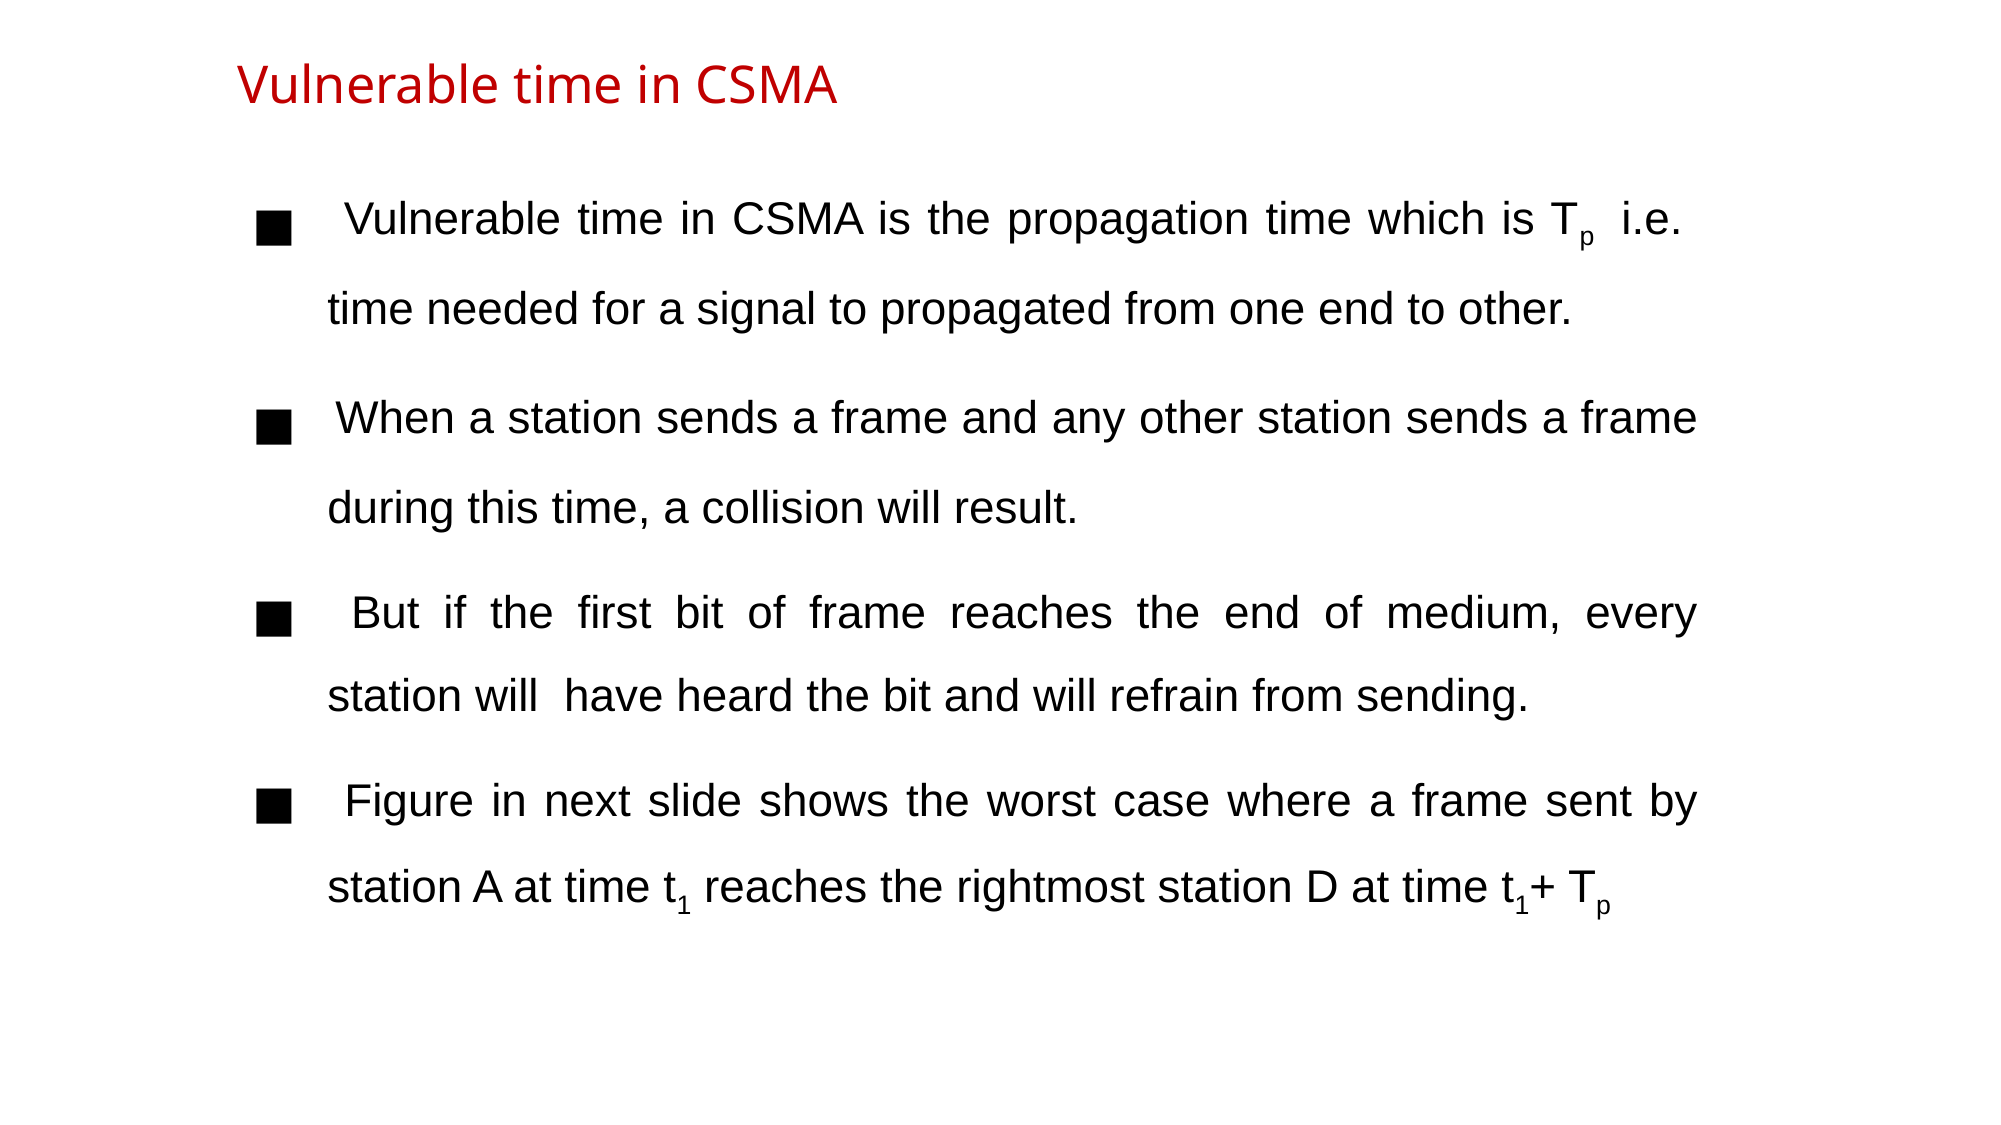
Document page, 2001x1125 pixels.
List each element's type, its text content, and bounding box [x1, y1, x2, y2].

list Vulnerable time in CSMA is the propagation time which is Tp i.e. time needed for a signal to propagated from one end to other. When a station sends a frame and any other station sends a frame during this time, a collision will result. But if the first bit of frame reaches the end of medium, every station will have heard the bit and will refrain from sending. Figure in next slide shows the worst case where a frame sent by station A at time t1 reaches the rightmost station D at time t1+ Tp [237, 149, 1714, 1075]
title Vulnerable time in CSMA [237, 24, 871, 149]
